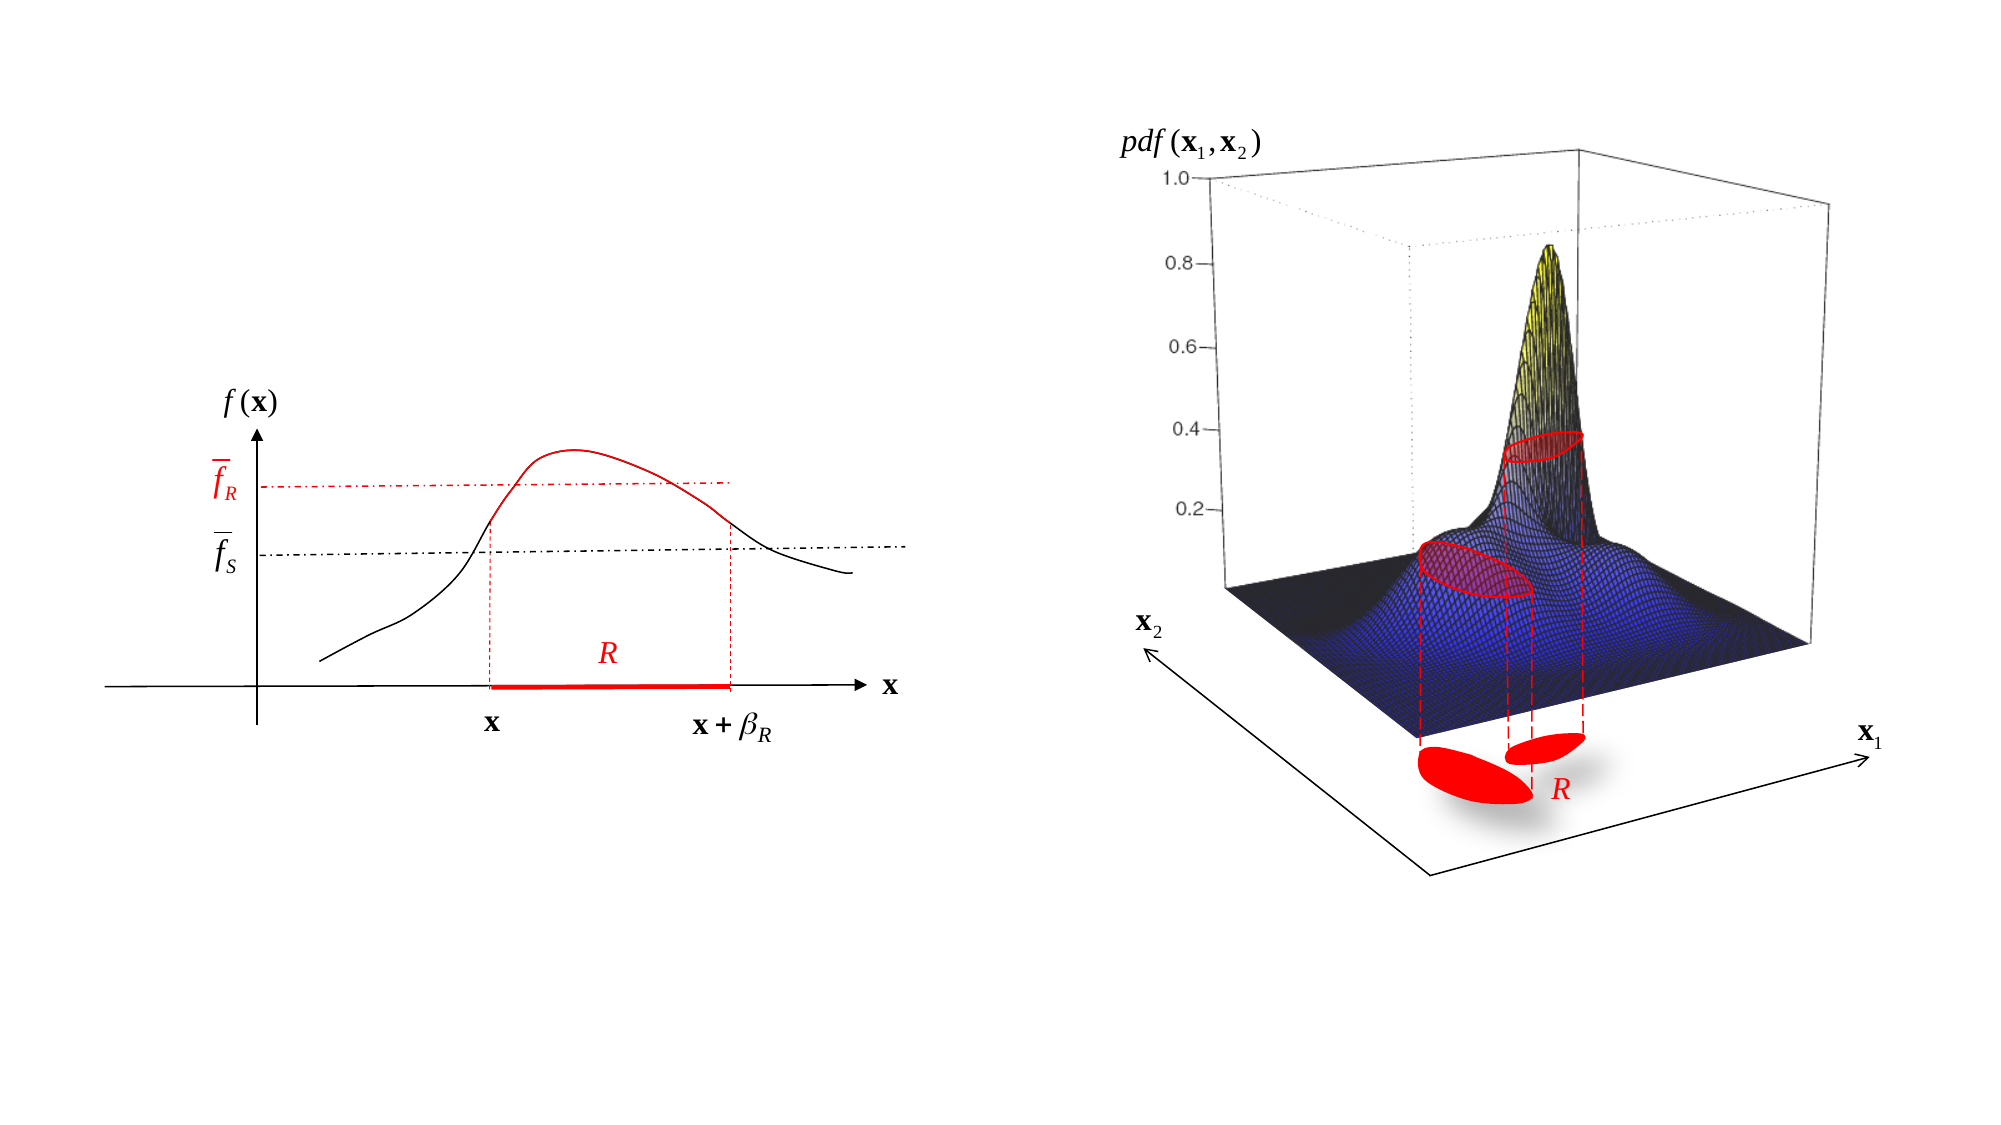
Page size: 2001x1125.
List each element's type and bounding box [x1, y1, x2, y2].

text_box [1050, 119, 1888, 876]
text_box [1544, 770, 1580, 806]
text_box [104, 379, 906, 751]
